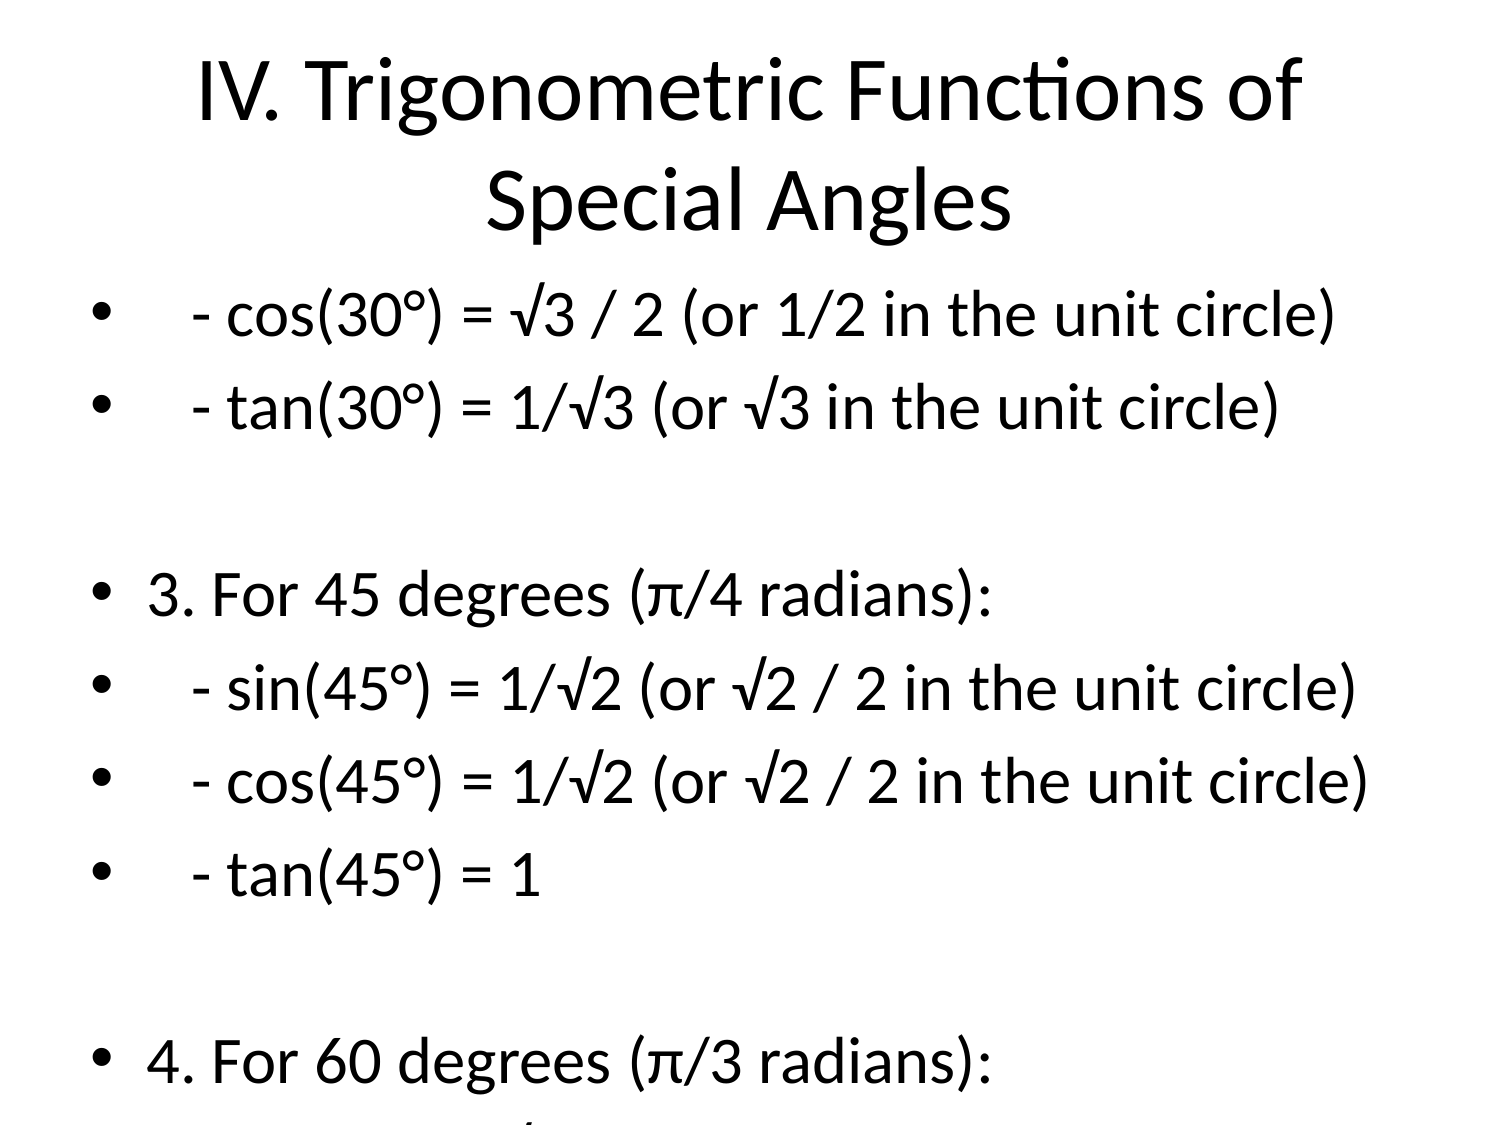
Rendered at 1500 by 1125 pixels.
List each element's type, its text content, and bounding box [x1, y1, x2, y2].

title IV. Trigonometric Functions of Special Angles [75, 45, 1425, 233]
list - cos(30°) = √3 / 2 (or 1/2 in the unit circle) - tan(30°) = 1/√3 (or √3 in the unit circle) 3. For 45 degrees (π/4 radians): - sin(45°) = 1/√2 (or √2 / 2 in the unit circle) - cos(45°) = 1/√2 (or √2 / 2 in the unit circle) - tan(45°) = 1 4. For 60 degrees (π/3 radians): - sin(60°) = √3 / 2 (or 1/2 in the unit circle) - cos(60°) = 1/2 (or √3 / 2 in the unit circle) - tan(60°) = √3 These values can be remembered using the acronym "SOH-CAH-TOA," where: - Sine = Opposite/Hypotenuse - Cosine = Adjacent/Hypotenuse - Tangent = Opposite/Adjacent [75, 262, 1425, 1005]
